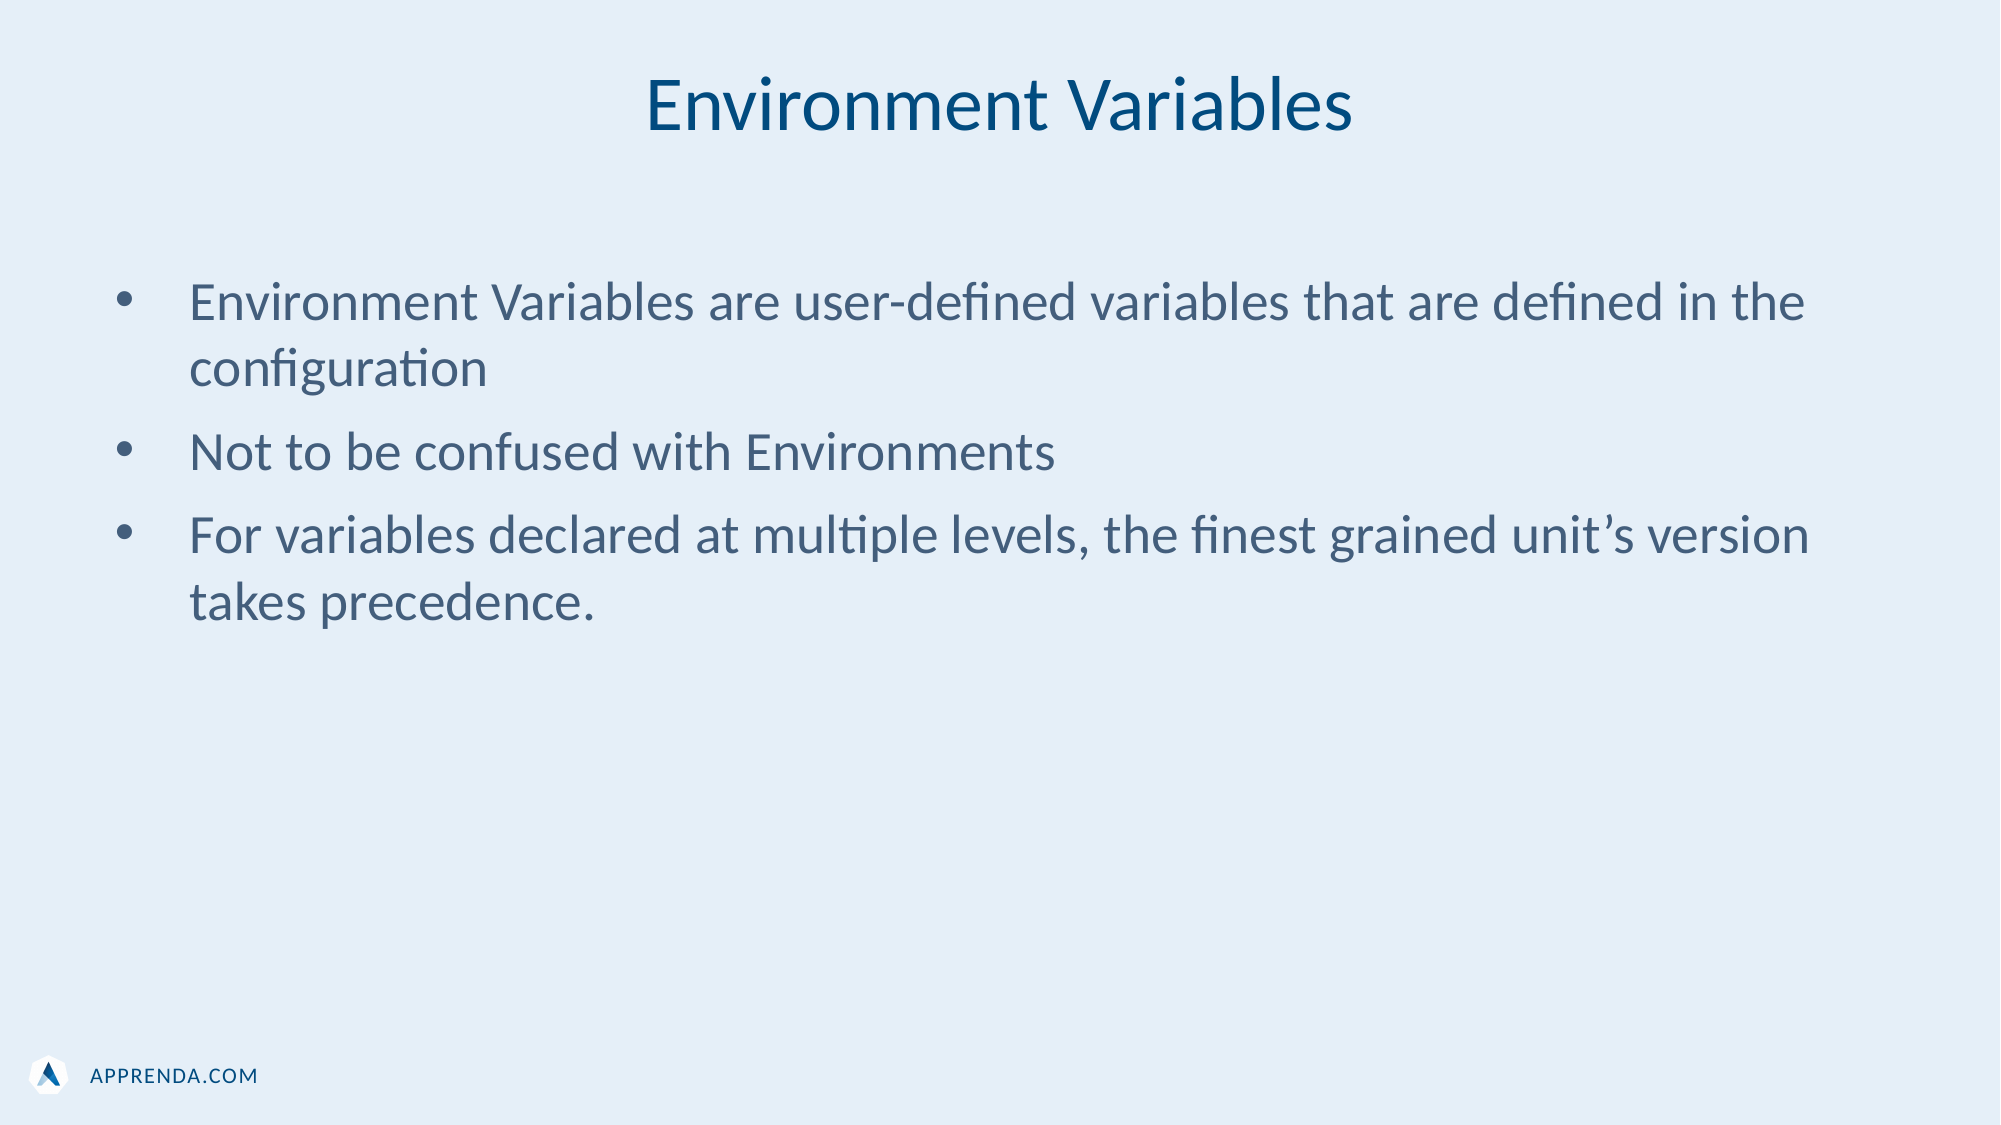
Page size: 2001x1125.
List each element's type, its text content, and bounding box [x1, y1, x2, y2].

picture [28, 1054, 69, 1095]
list Environment Variables are user-defined variables that are defined in the configuration Not to be confused with Environments For variables declared at multiple levels, the finest grained unit’s version takes precedence. [99, 257, 1900, 1000]
title Environment Variables [99, 45, 1900, 205]
